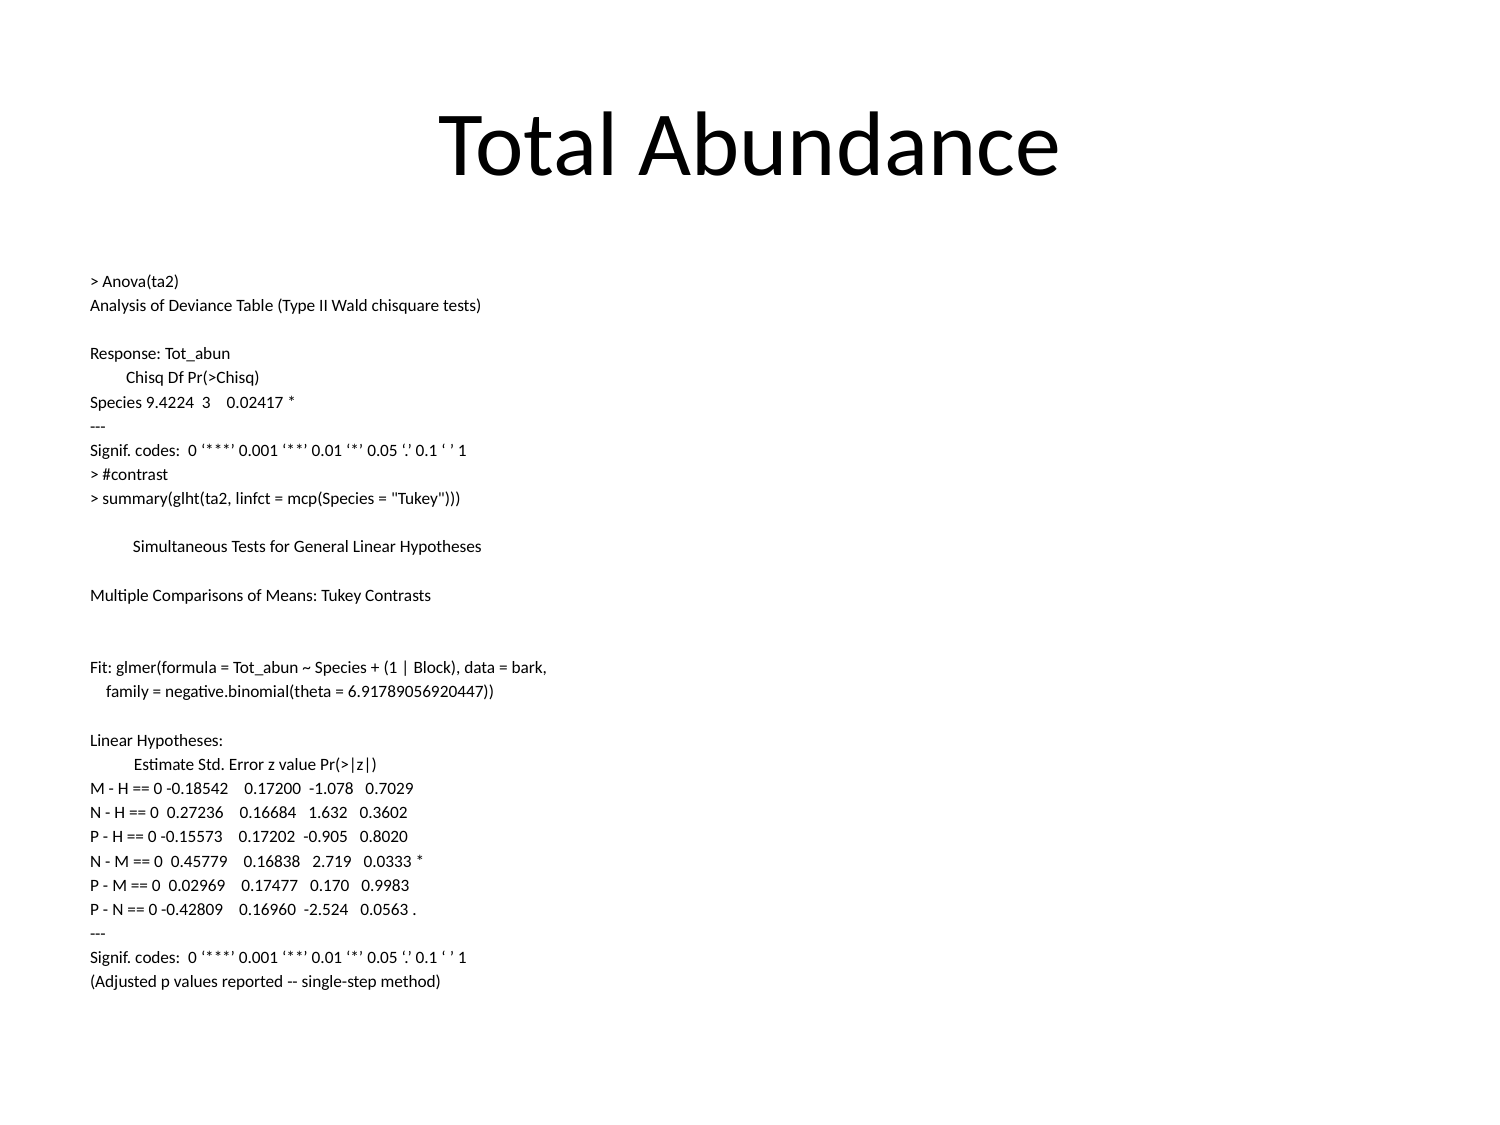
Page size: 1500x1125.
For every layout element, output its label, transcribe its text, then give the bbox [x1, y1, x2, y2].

title Total Abundance [75, 45, 1425, 233]
list > Anova(ta2) Analysis of Deviance Table (Type II Wald chisquare tests) Response: Tot_abun Chisq Df Pr(>Chisq) Species 9.4224 3 0.02417 * --- Signif. codes: 0 ‘***’ 0.001 ‘**’ 0.01 ‘*’ 0.05 ‘.’ 0.1 ‘ ’ 1 > #contrast > summary(glht(ta2, linfct = mcp(Species = "Tukey"))) Simultaneous Tests for General Linear Hypotheses Multiple Comparisons of Means: Tukey Contrasts Fit: glmer(formula = Tot_abun ~ Species + (1 | Block), data = bark, family = negative.binomial(theta = 6.91789056920447)) Linear Hypotheses: Estimate Std. Error z value Pr(>|z|) M - H == 0 -0.18542 0.17200 -1.078 0.7029 N - H == 0 0.27236 0.16684 1.632 0.3602 P - H == 0 -0.15573 0.17202 -0.905 0.8020 N - M == 0 0.45779 0.16838 2.719 0.0333 * P - M == 0 0.02969 0.17477 0.170 0.9983 P - N == 0 -0.42809 0.16960 -2.524 0.0563 . --- Signif. codes: 0 ‘***’ 0.001 ‘**’ 0.01 ‘*’ 0.05 ‘.’ 0.1 ‘ ’ 1 (Adjusted p values reported -- single-step method) [75, 262, 1425, 1005]
